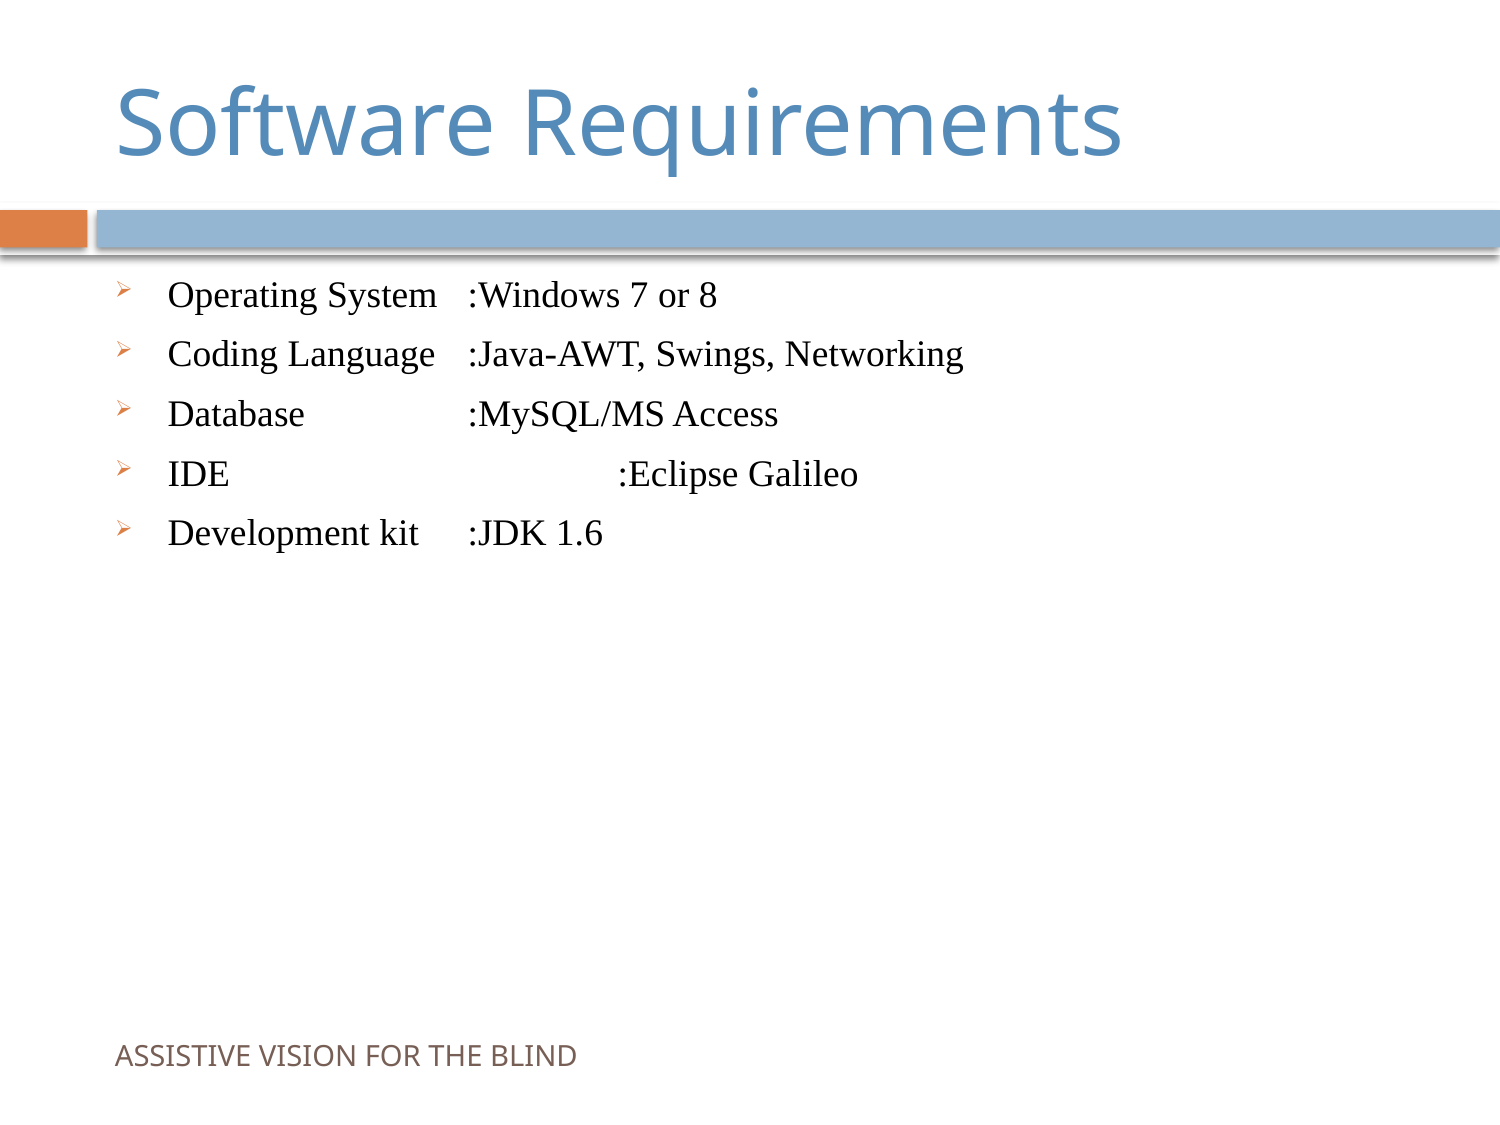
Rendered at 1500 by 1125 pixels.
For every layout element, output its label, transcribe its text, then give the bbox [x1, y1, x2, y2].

footer ASSISTIVE VISION FOR THE BLIND [99, 1024, 990, 1085]
title Software Requirements [100, 37, 1438, 200]
list Operating System :Windows 7 or 8 Coding Language :Java-AWT, Swings, Networking Database :MySQL/MS Access IDE :Eclipse Galileo Development kit :JDK 1.6 [100, 262, 1438, 1000]
